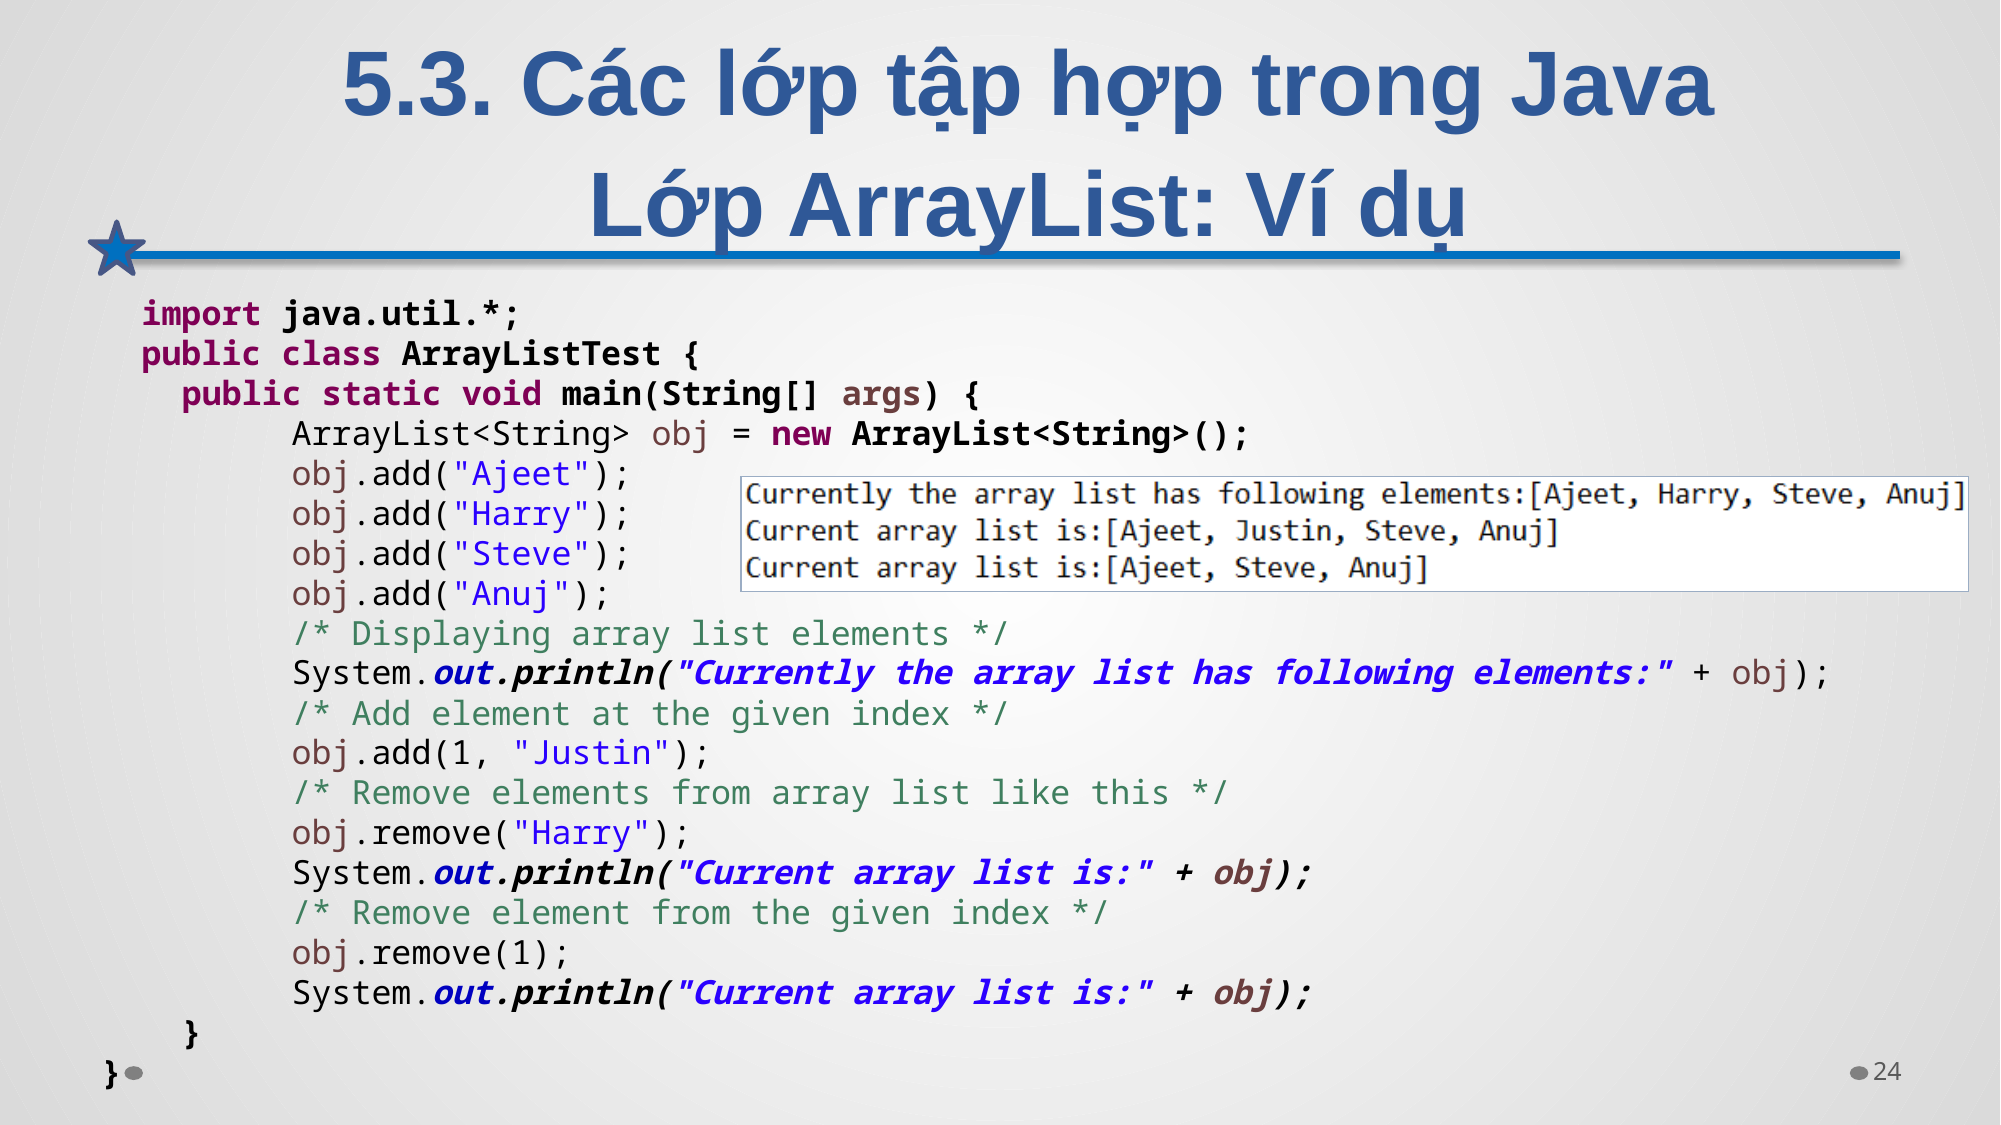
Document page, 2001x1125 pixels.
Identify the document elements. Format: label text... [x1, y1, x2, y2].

slide_number 24 [1868, 1042, 1992, 1103]
text_box import java.util.*; public class ArrayListTest { public static void main(String[] args) { ArrayList<String> obj = new ArrayList<String>(); obj.add("Ajeet"); obj.add("Harry"); obj.add("Steve"); obj.add("Anuj"); /* Displaying array list elements */ System.out.println("Currently the array list has following elements:" + obj); /* Add element at the given index */ obj.add(1, "Justin"); /* Remove elements from array list like this */ obj.remove("Harry"); System.out.println("Current array list is:" + obj); /* Remove element from the given index */ obj.remove(1); System.out.println("Current array list is:" + obj); } } [86, 285, 1913, 1099]
title 5.3. Các lớp tập hợp trong Java Lớp ArrayList: Ví dụ [161, 28, 1897, 263]
picture [741, 476, 1968, 592]
